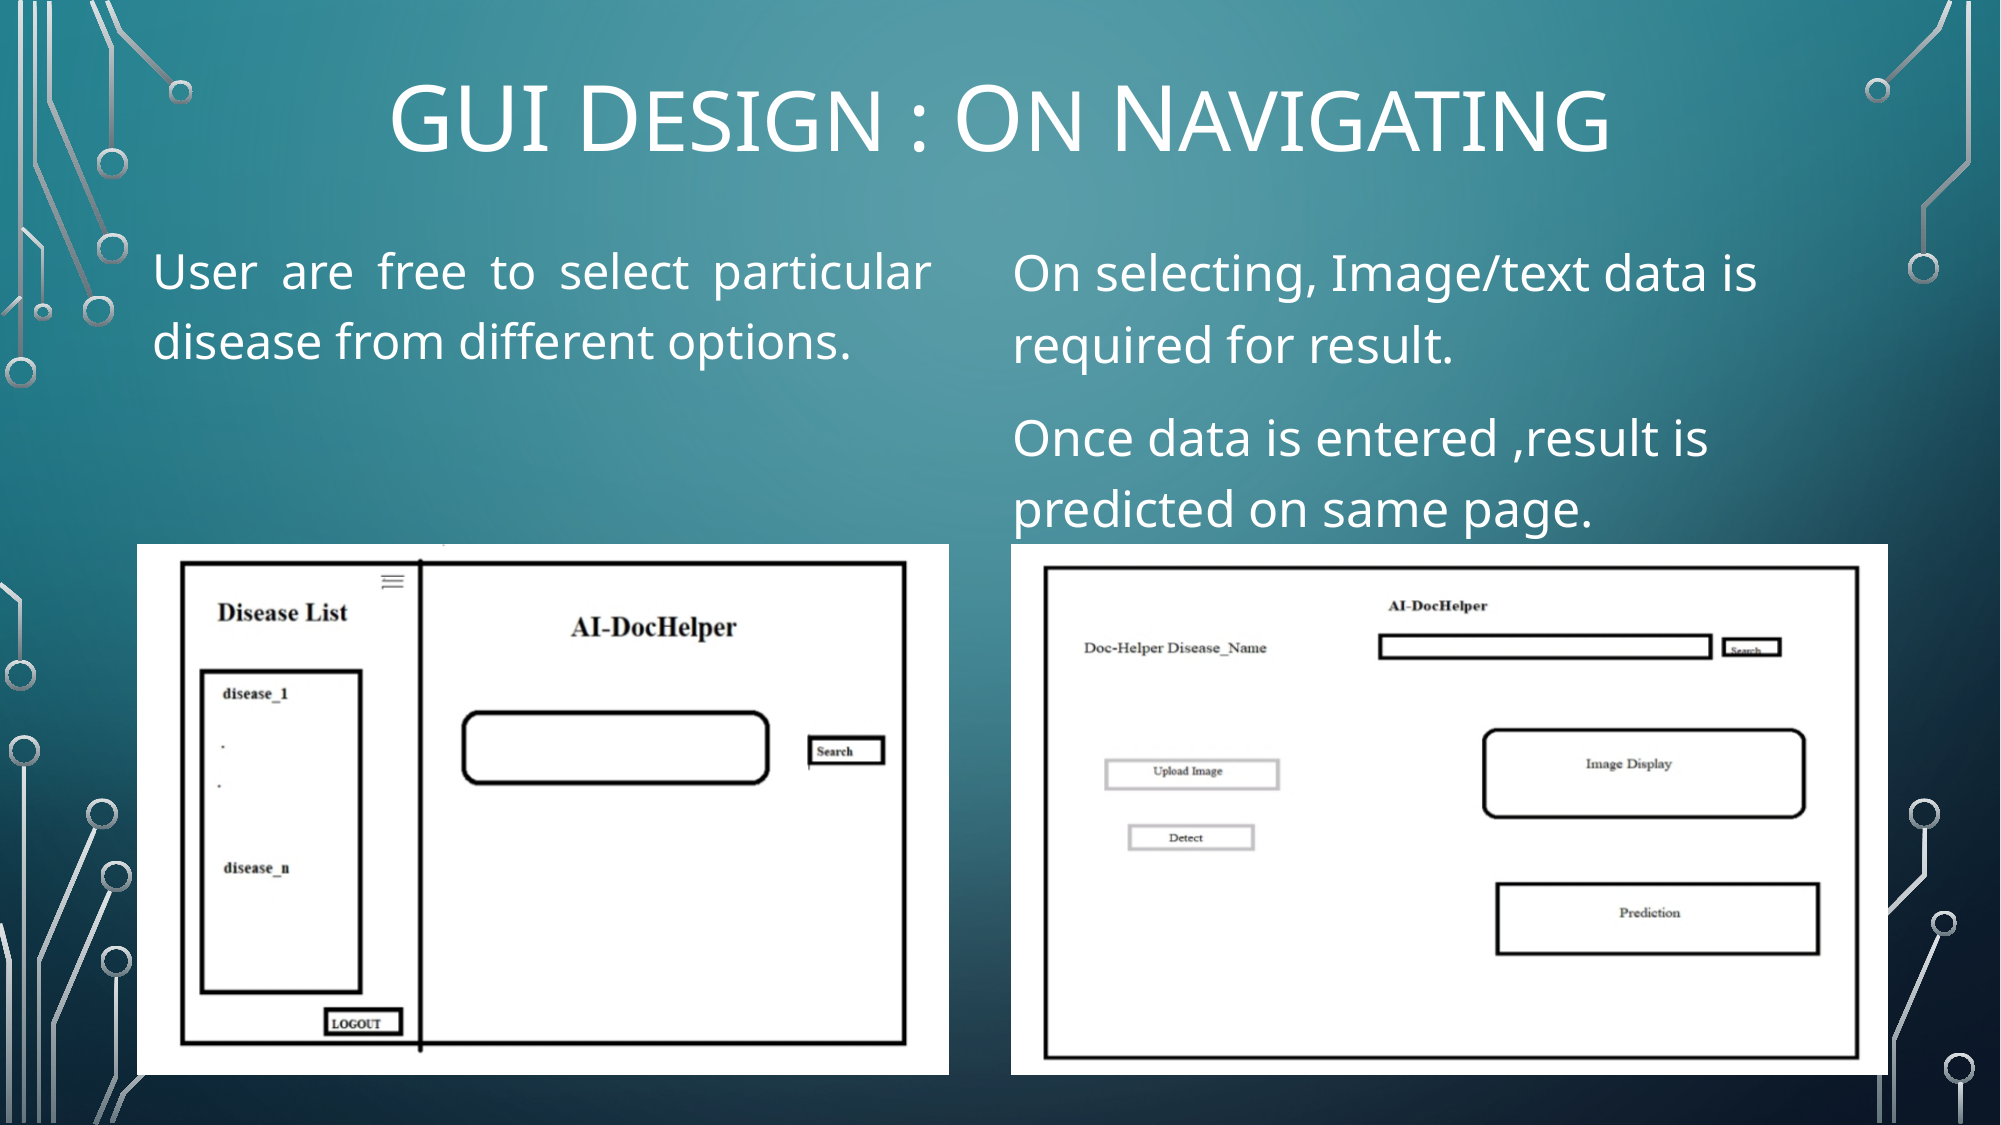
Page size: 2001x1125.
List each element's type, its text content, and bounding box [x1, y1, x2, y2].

picture [1011, 543, 1888, 1075]
text_box User are free to select particular disease from different options. [137, 221, 949, 378]
text_box On selecting, Image/text data is required for result. Once data is entered ,result is predicted on same page. [997, 221, 1945, 518]
picture [137, 543, 949, 1075]
title GUI Design : on Navigating [187, 0, 1813, 243]
